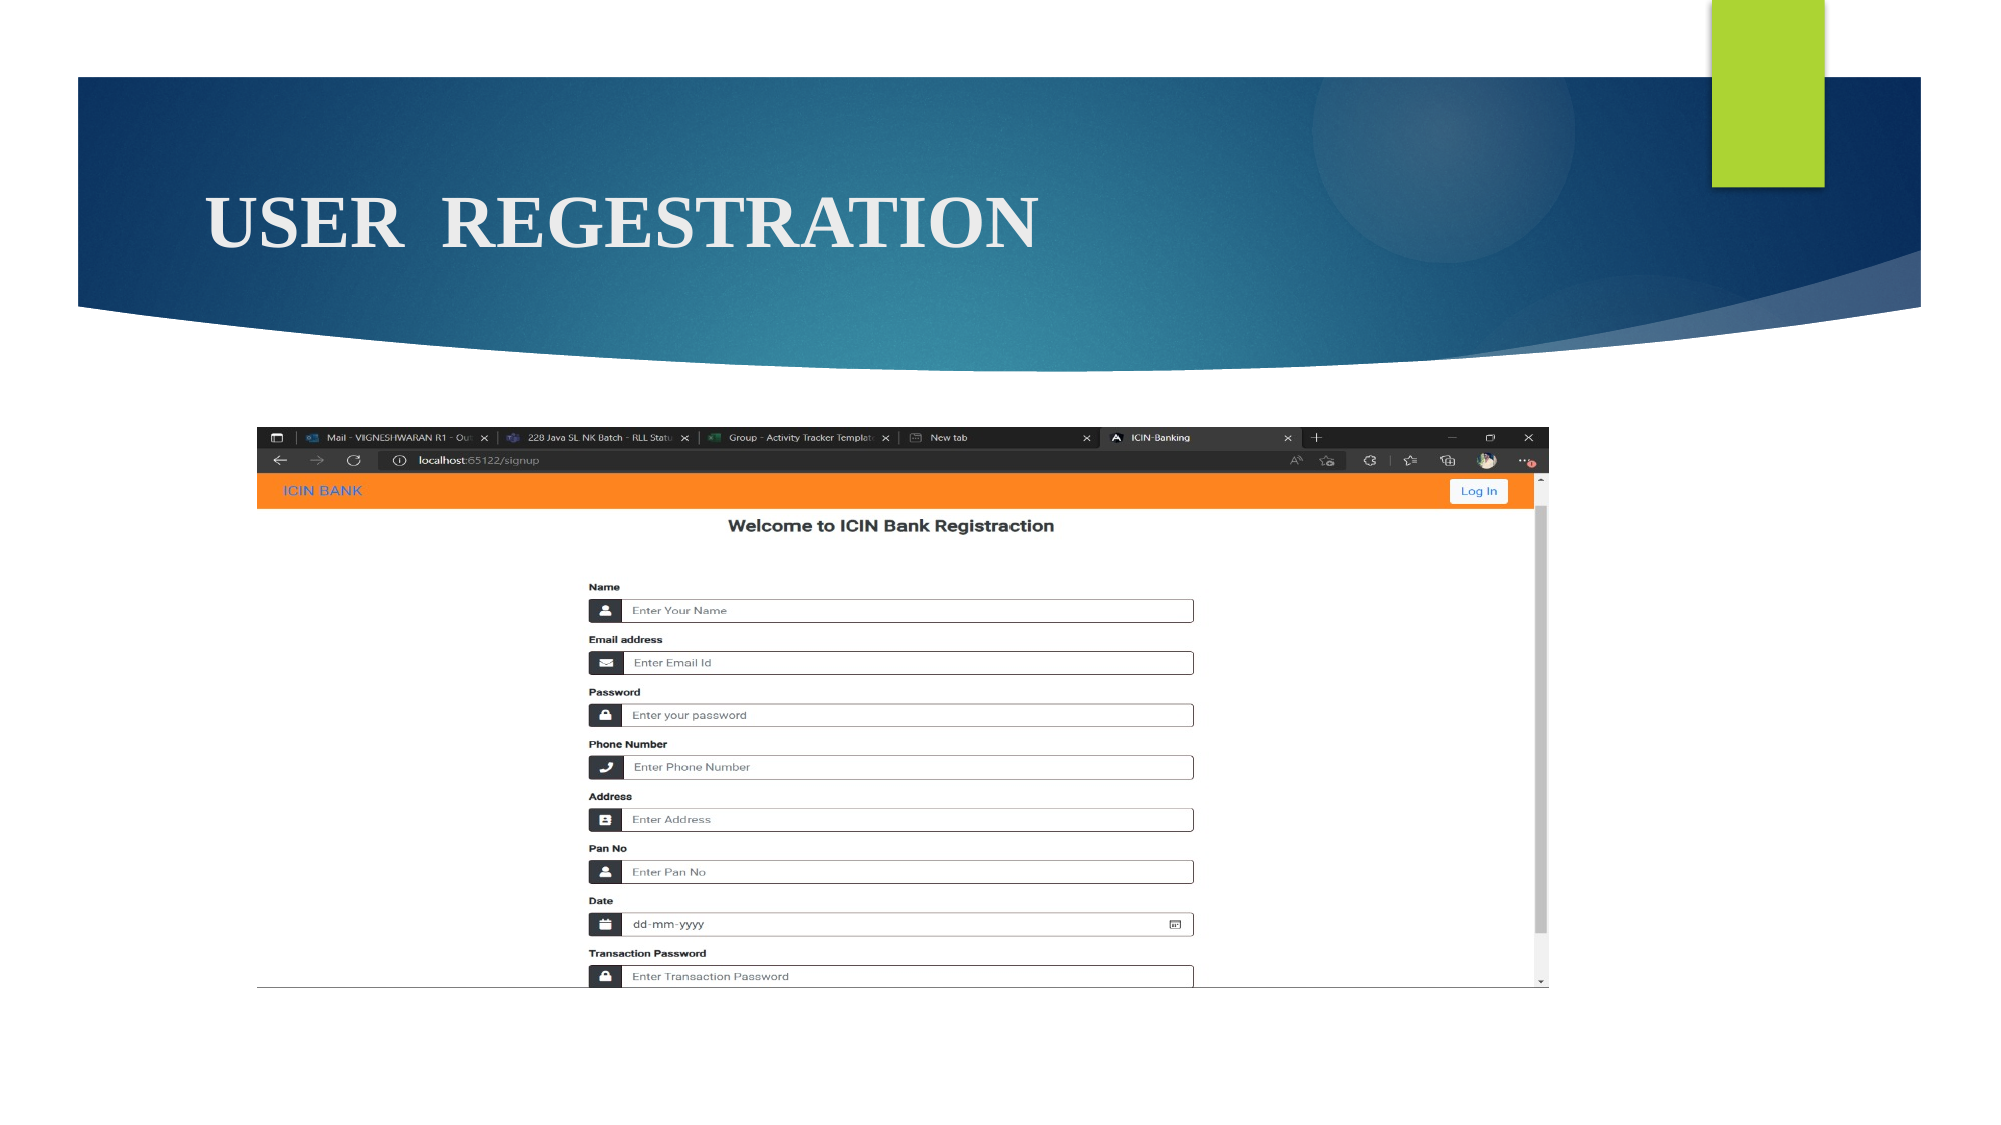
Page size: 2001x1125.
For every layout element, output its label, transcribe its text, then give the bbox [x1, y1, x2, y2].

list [256, 426, 1549, 988]
title USER REGESTRATION [189, 159, 1627, 276]
